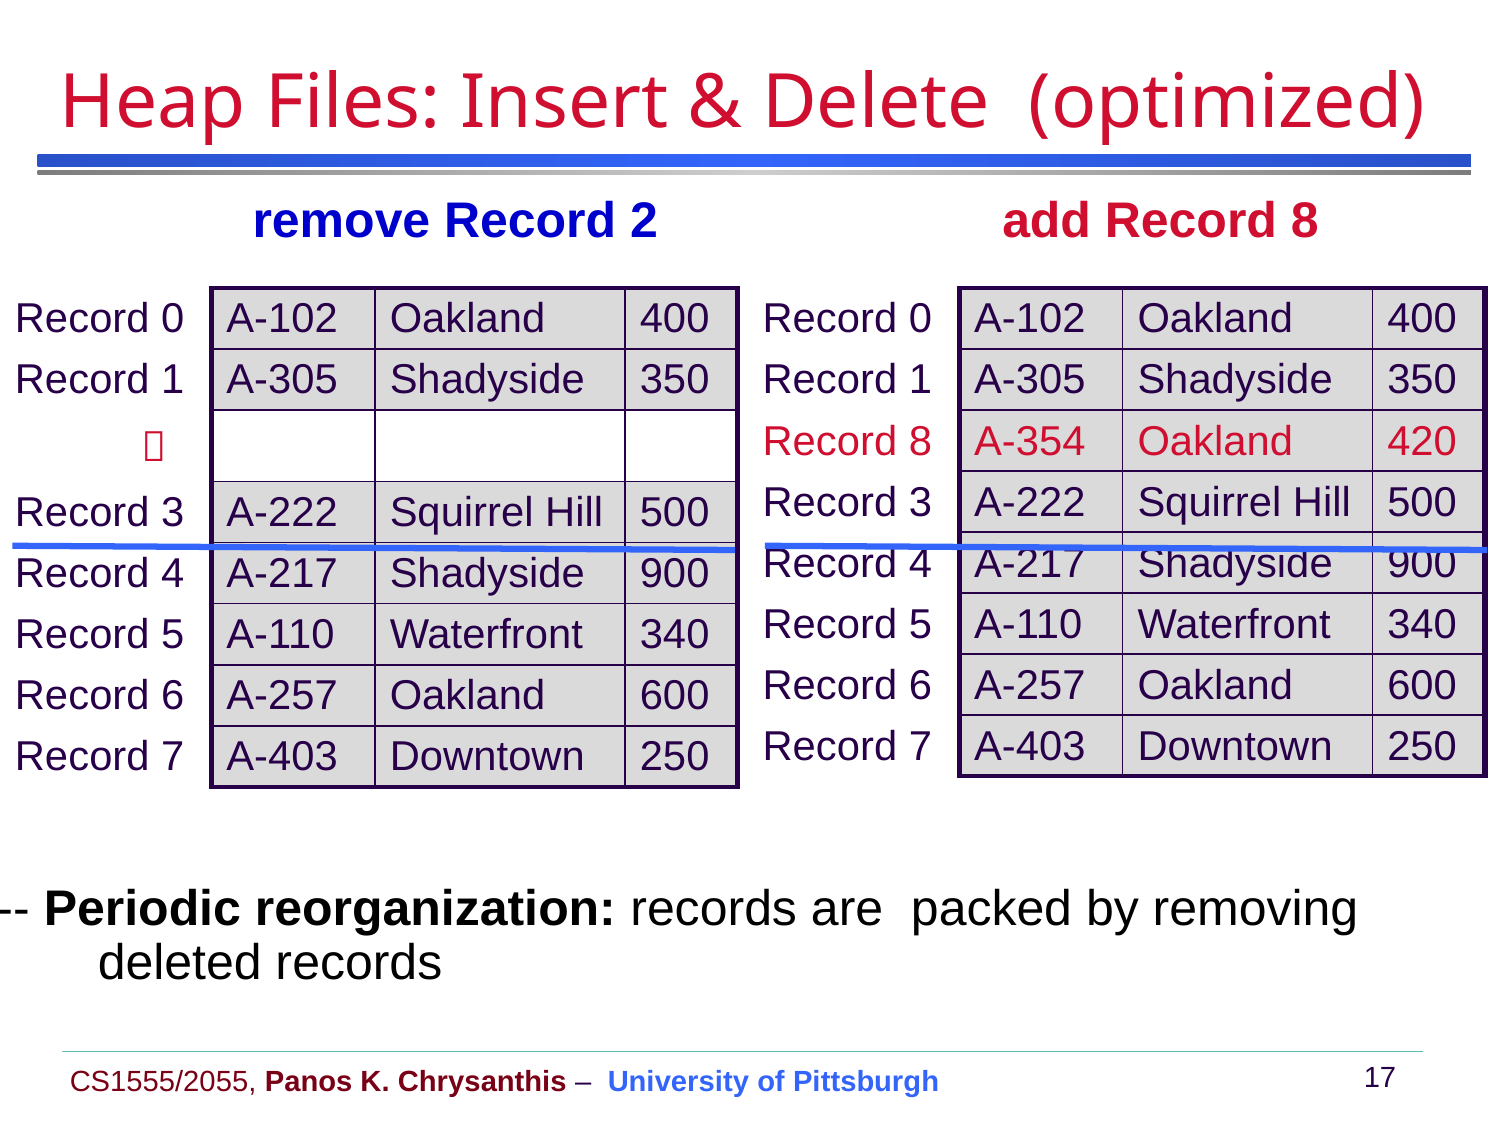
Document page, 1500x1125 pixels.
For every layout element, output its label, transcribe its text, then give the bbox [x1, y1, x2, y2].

table_cell A-222 [214, 482, 374, 542]
text_box -- Periodic reorganization: records are packed by removing deleted records [0, 874, 1500, 998]
table_cell 900 [1373, 533, 1482, 544]
table_cell A-354 [962, 411, 1122, 470]
table_cell A-222 [962, 472, 1122, 531]
table_header A-102 [962, 290, 1122, 348]
text_box add Record 8 [987, 187, 1334, 256]
table_cell Record 7 [748, 715, 957, 776]
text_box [764, 545, 1488, 551]
table_cell Record 4 [0, 543, 209, 604]
table_cell [626, 411, 735, 481]
table_cell Record 7 [0, 726, 209, 787]
table_cell Record 1 [748, 349, 957, 410]
table_cell A-217 [962, 533, 1122, 544]
table_cell 600 [626, 666, 735, 725]
table_cell Oakland [1123, 411, 1372, 470]
table_cell 250 [626, 727, 735, 785]
table_cell [214, 411, 374, 481]
table_header 400 [1373, 290, 1482, 348]
title Heap Files: Insert & Delete (optimized) [0, 62, 1486, 150]
table_cell Shadyside [1123, 559, 1372, 592]
table_cell A-217 [962, 559, 1122, 592]
table_cell Record 4 [748, 532, 957, 593]
table_cell  [0, 410, 209, 481]
table_cell 600 [1373, 655, 1482, 714]
table_header Oakland [1123, 290, 1372, 348]
table_cell Downtown [376, 727, 624, 785]
table_cell A-305 [214, 350, 374, 409]
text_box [12, 545, 736, 551]
table_header Record 0 [0, 288, 209, 349]
table_cell Oakland [1123, 655, 1372, 714]
table_cell 900 [626, 558, 735, 603]
table_cell Downtown [1123, 716, 1372, 774]
table_cell 250 [1373, 716, 1482, 774]
table_cell Record 1 [0, 349, 209, 410]
table_cell [376, 411, 624, 481]
text_box remove Record 2 [237, 187, 673, 256]
table_cell Record 5 [0, 604, 209, 665]
table_cell Shadyside [1123, 533, 1372, 544]
table_cell A-403 [962, 716, 1122, 774]
table_cell A-110 [962, 594, 1122, 653]
table_cell A-110 [214, 604, 374, 664]
table_cell A-403 [214, 727, 374, 785]
table_cell Record 6 [748, 654, 957, 715]
table_cell 900 [1373, 559, 1482, 592]
table_cell A-257 [214, 666, 374, 725]
table_cell Oakland [376, 666, 624, 725]
table_header A-102 [214, 290, 374, 348]
table_header Oakland [376, 290, 624, 348]
table_cell 350 [626, 350, 735, 409]
table_cell 420 [1373, 411, 1482, 470]
table_cell A-305 [962, 350, 1122, 409]
table_cell Squirrel Hill [376, 482, 624, 542]
table_cell Record 3 [748, 471, 957, 532]
table_cell 350 [1373, 350, 1482, 409]
table_header 400 [626, 290, 735, 348]
table_cell 340 [626, 604, 735, 664]
table_cell Waterfront [1123, 594, 1372, 653]
table_cell Shadyside [376, 350, 624, 409]
table_cell Record 8 [748, 410, 957, 471]
table_cell 340 [1373, 594, 1482, 653]
table_cell 500 [1373, 472, 1482, 531]
table_cell Shadyside [376, 559, 624, 603]
table_cell A-217 [214, 559, 374, 603]
table_cell Record 3 [0, 481, 209, 543]
table_cell 500 [626, 482, 735, 542]
table_cell Waterfront [376, 604, 624, 664]
table_cell Record 5 [748, 593, 957, 654]
table_cell Shadyside [1123, 350, 1372, 409]
table_cell A-257 [962, 655, 1122, 714]
table_cell Squirrel Hill [1123, 472, 1372, 531]
table_cell [773, 154, 777, 166]
table_cell Record 6 [0, 665, 209, 726]
table_header Record 0 [748, 288, 957, 349]
